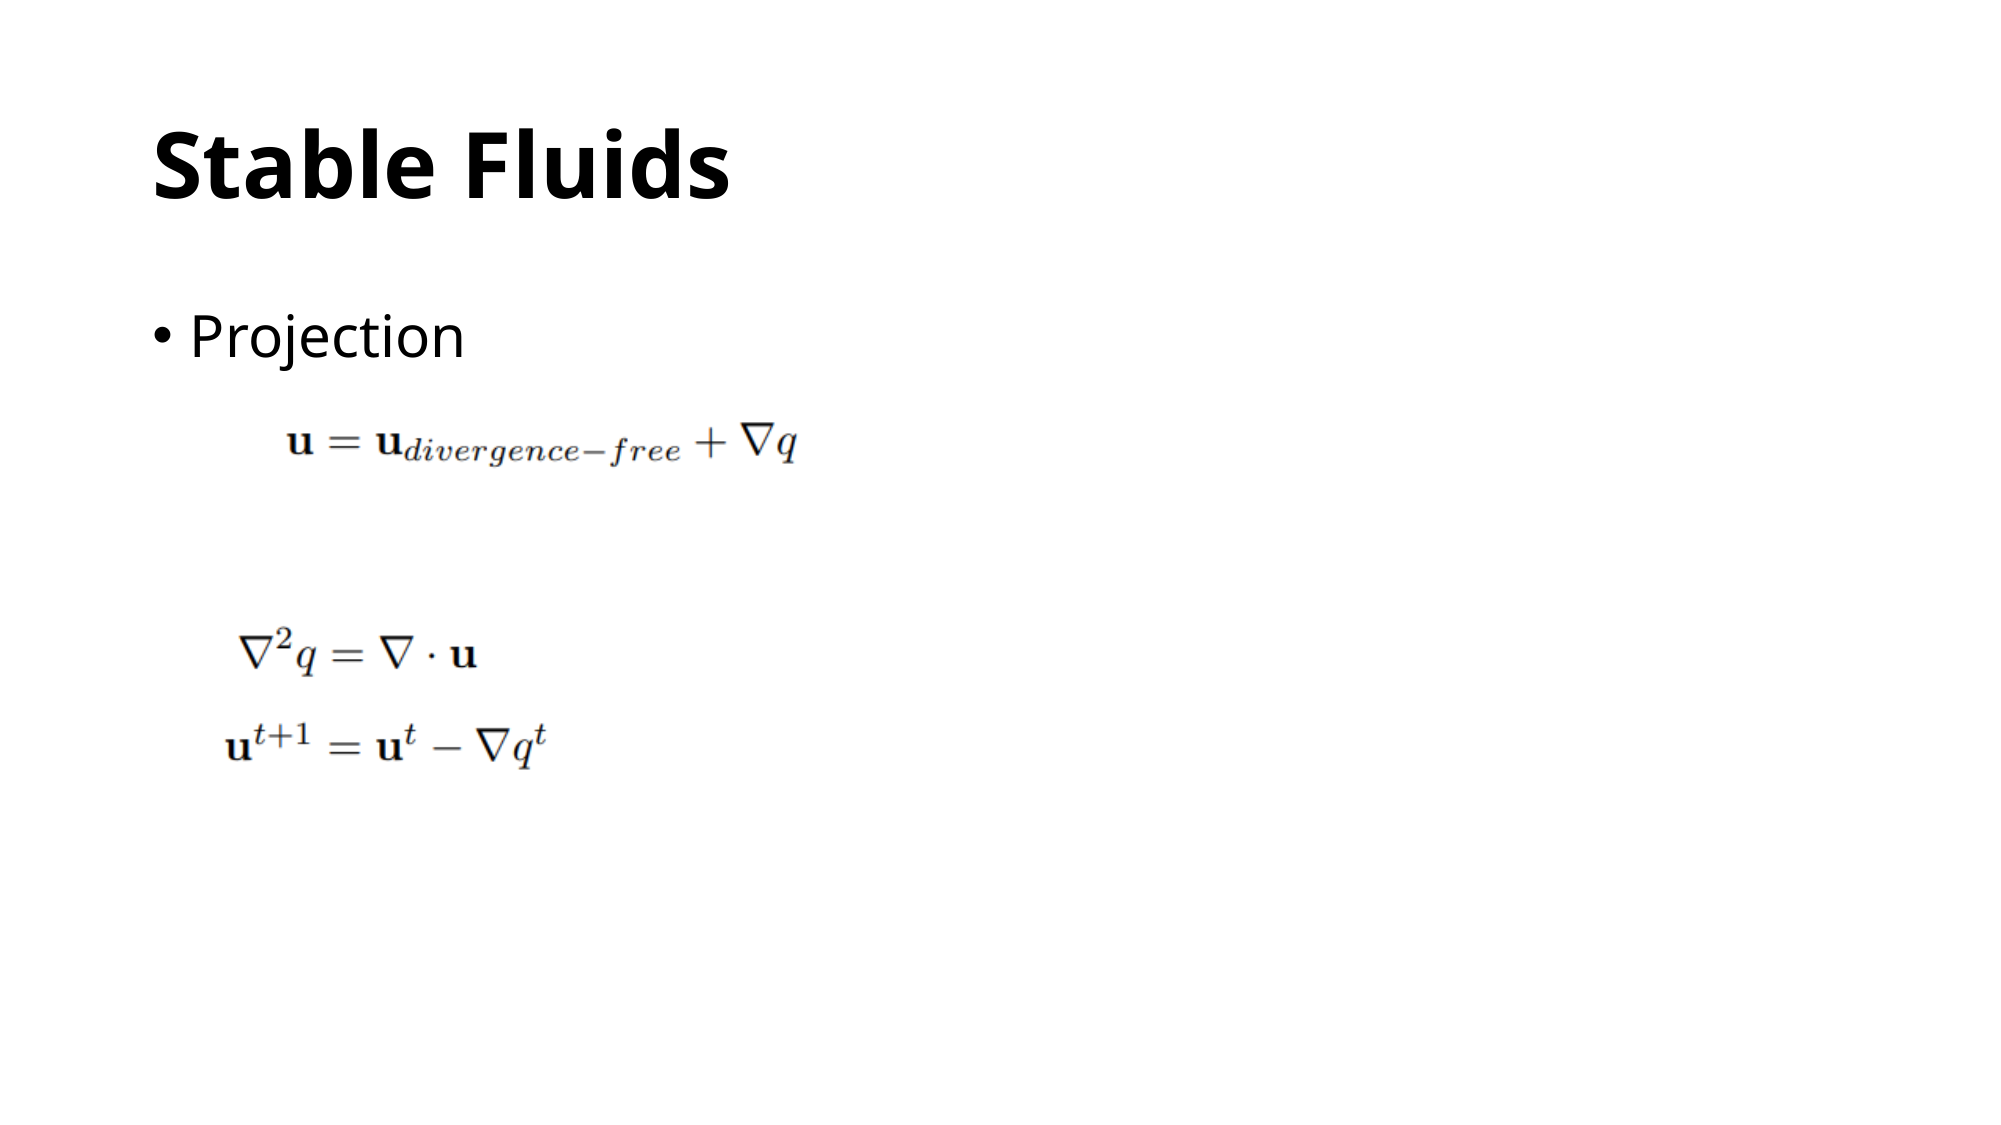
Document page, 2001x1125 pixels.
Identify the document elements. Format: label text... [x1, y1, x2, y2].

picture [215, 714, 560, 781]
list Projection [137, 299, 1863, 1014]
picture [273, 410, 806, 486]
title Stable Fluids [137, 59, 1863, 278]
picture [228, 617, 497, 696]
